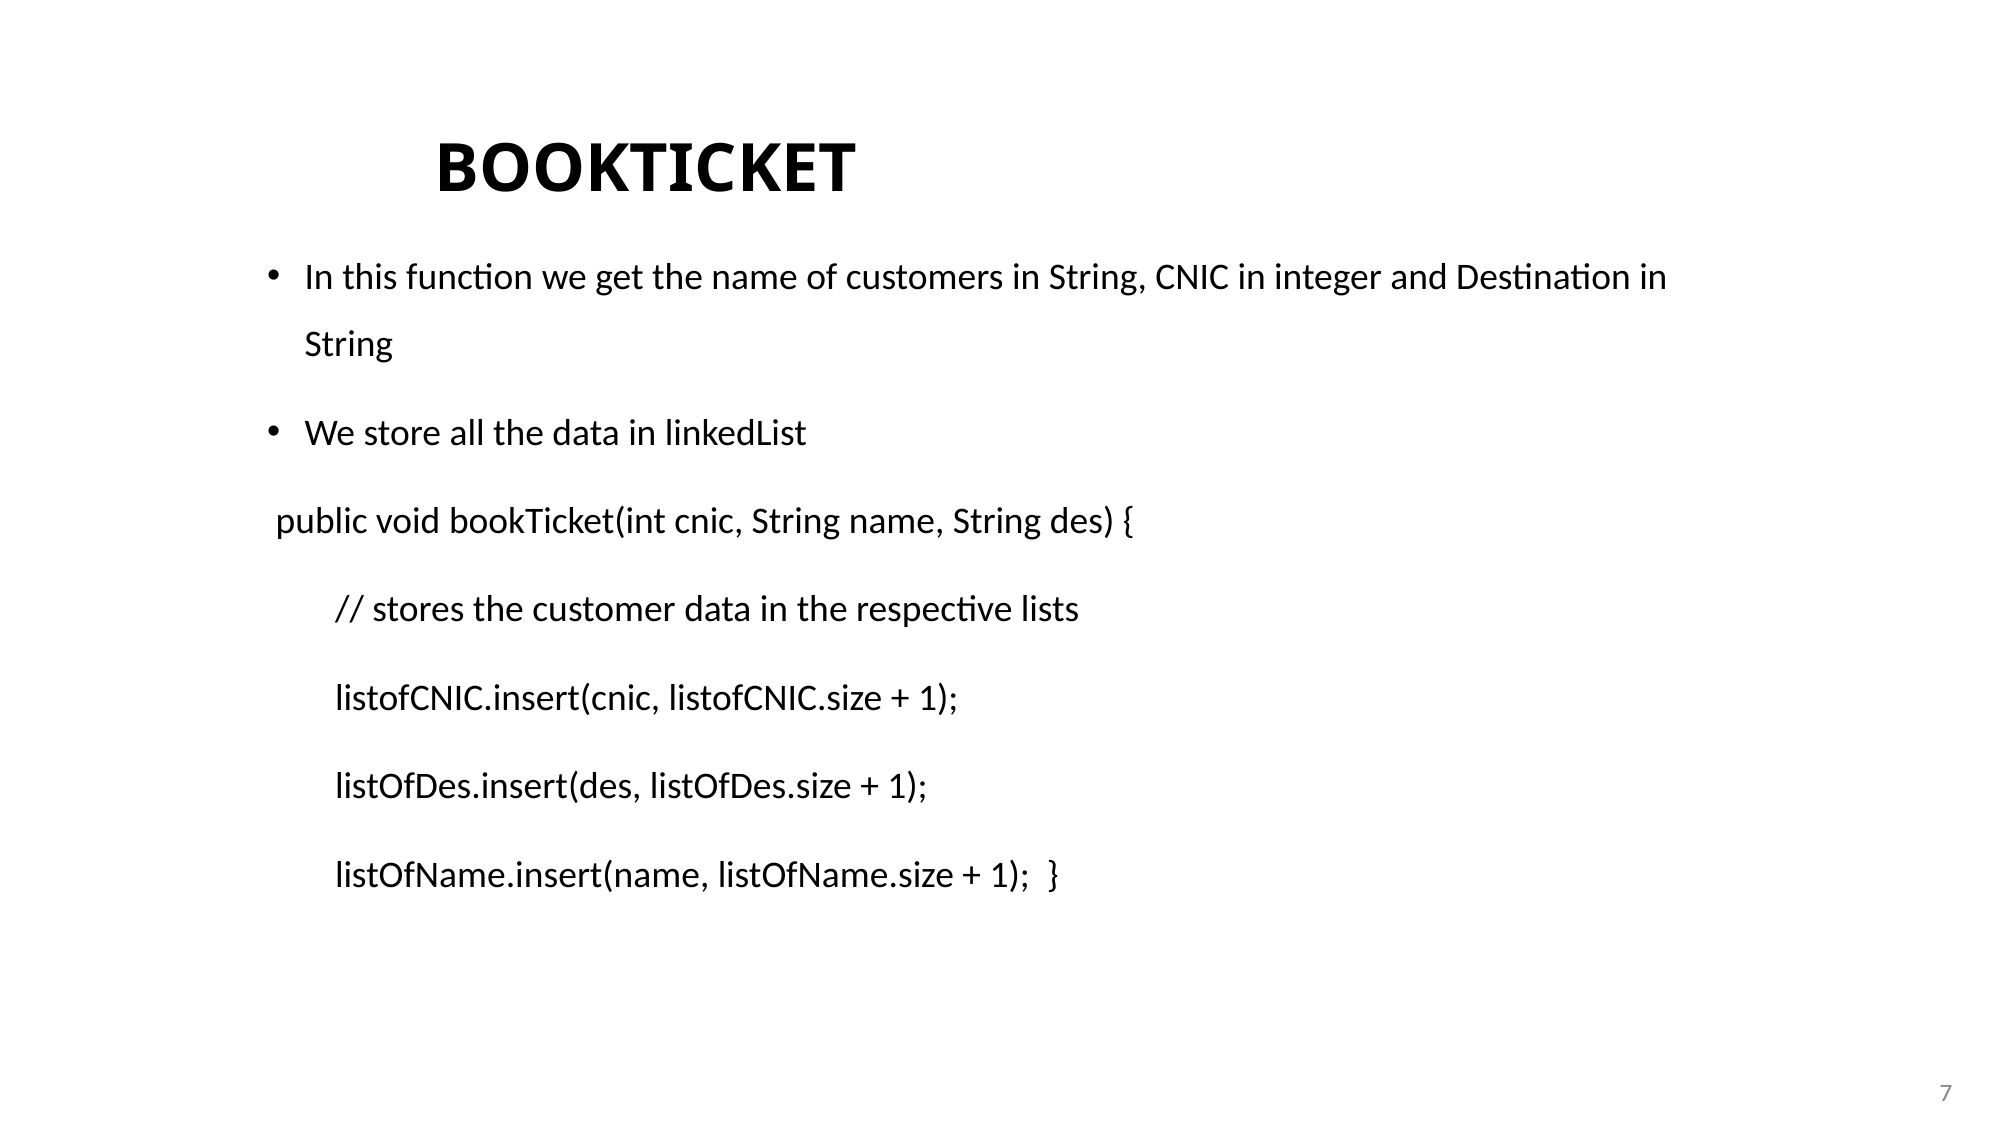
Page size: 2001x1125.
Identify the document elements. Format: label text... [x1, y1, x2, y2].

title bookTicket [419, 76, 1387, 221]
slide_number 7 [1894, 1061, 1968, 1121]
list In this function we get the name of customers in String, CNIC in integer and Destination in String We store all the data in linkedList public void bookTicket(int cnic, String name, String des) { // stores the customer data in the respective lists listofCNIC.insert(cnic, listofCNIC.size + 1); listOfDes.insert(des, listOfDes.size + 1); listOfName.insert(name, listOfName.size + 1); } [252, 221, 1742, 995]
